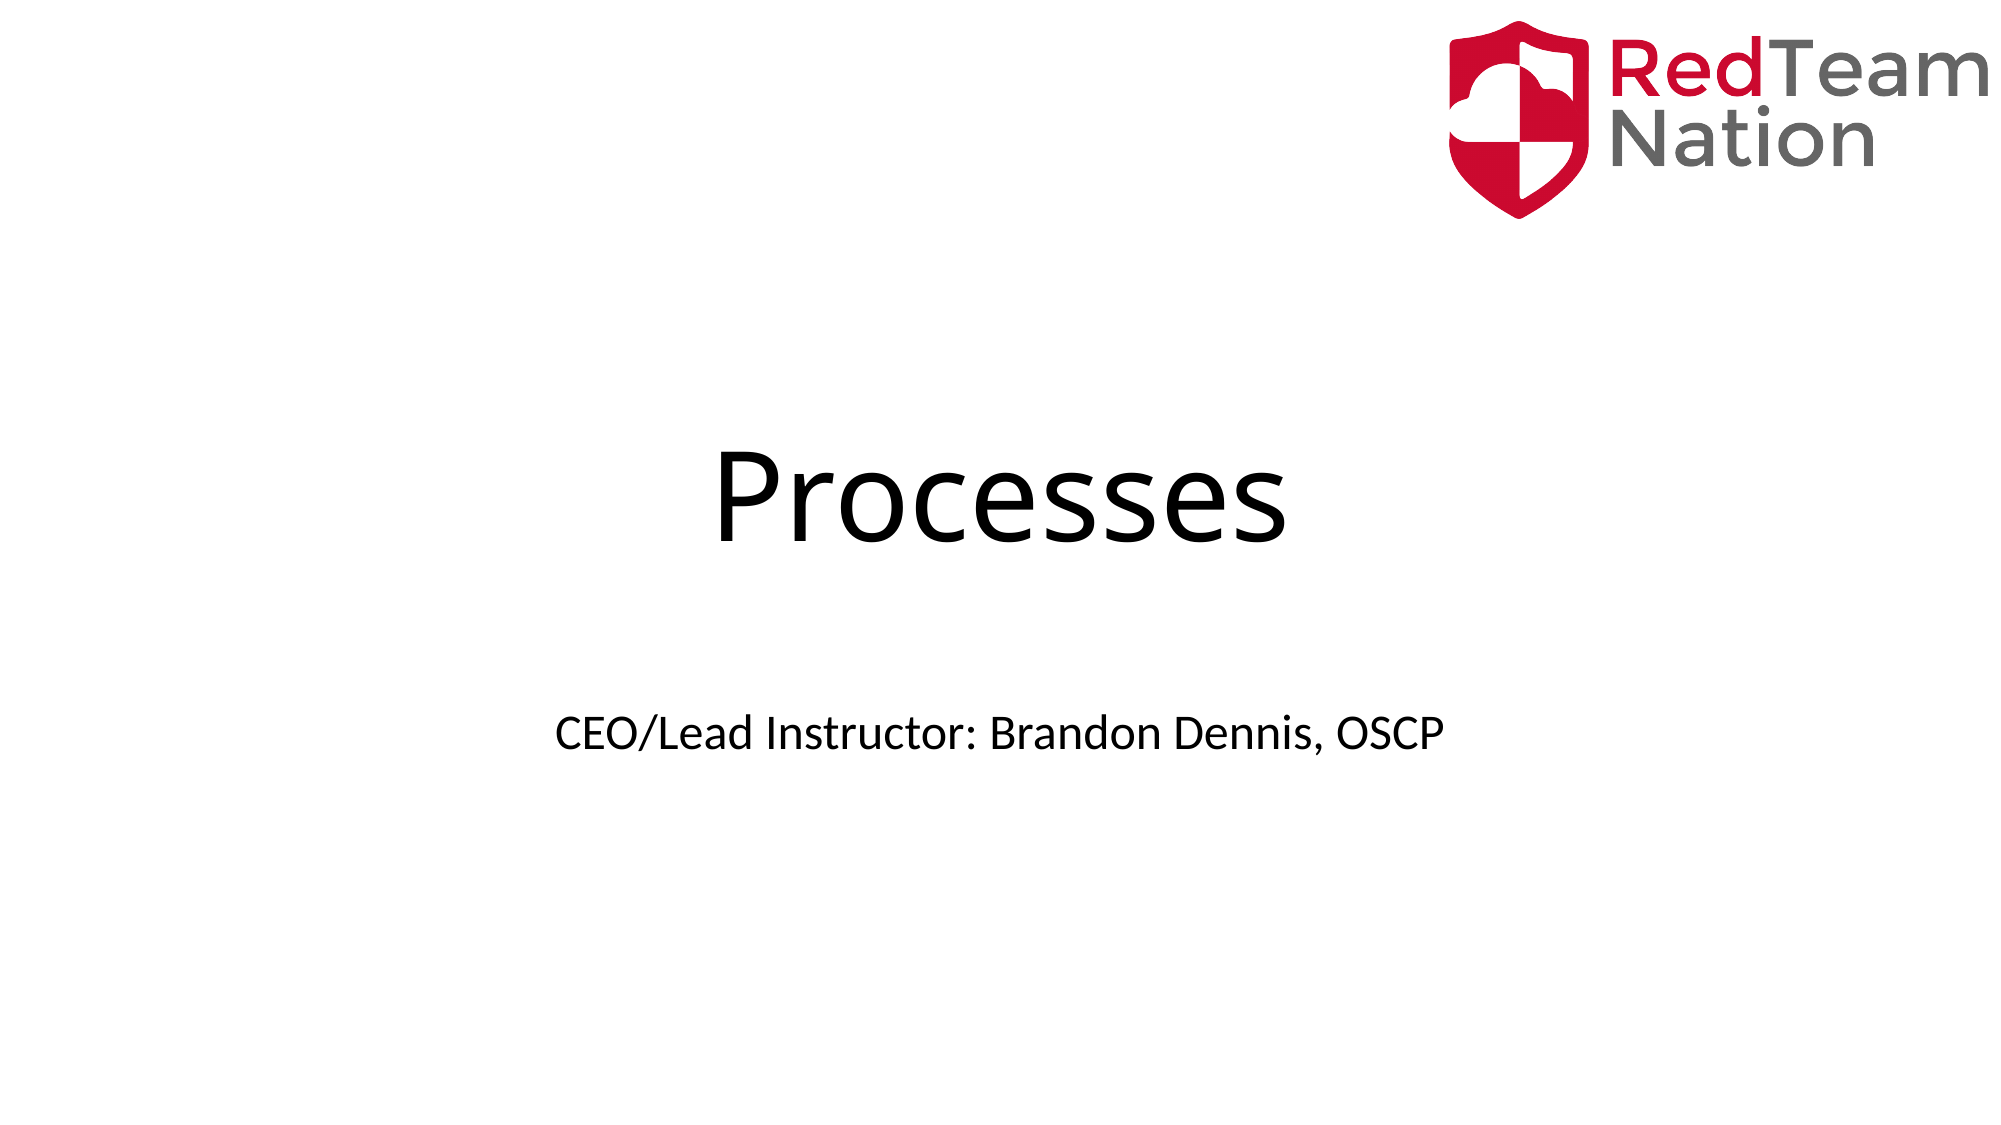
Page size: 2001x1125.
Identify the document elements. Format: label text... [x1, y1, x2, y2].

subtitle CEO/Lead Instructor: Brandon Dennis, OSCP [249, 590, 1750, 863]
picture [1449, 21, 1988, 220]
title Processes [249, 184, 1750, 576]
